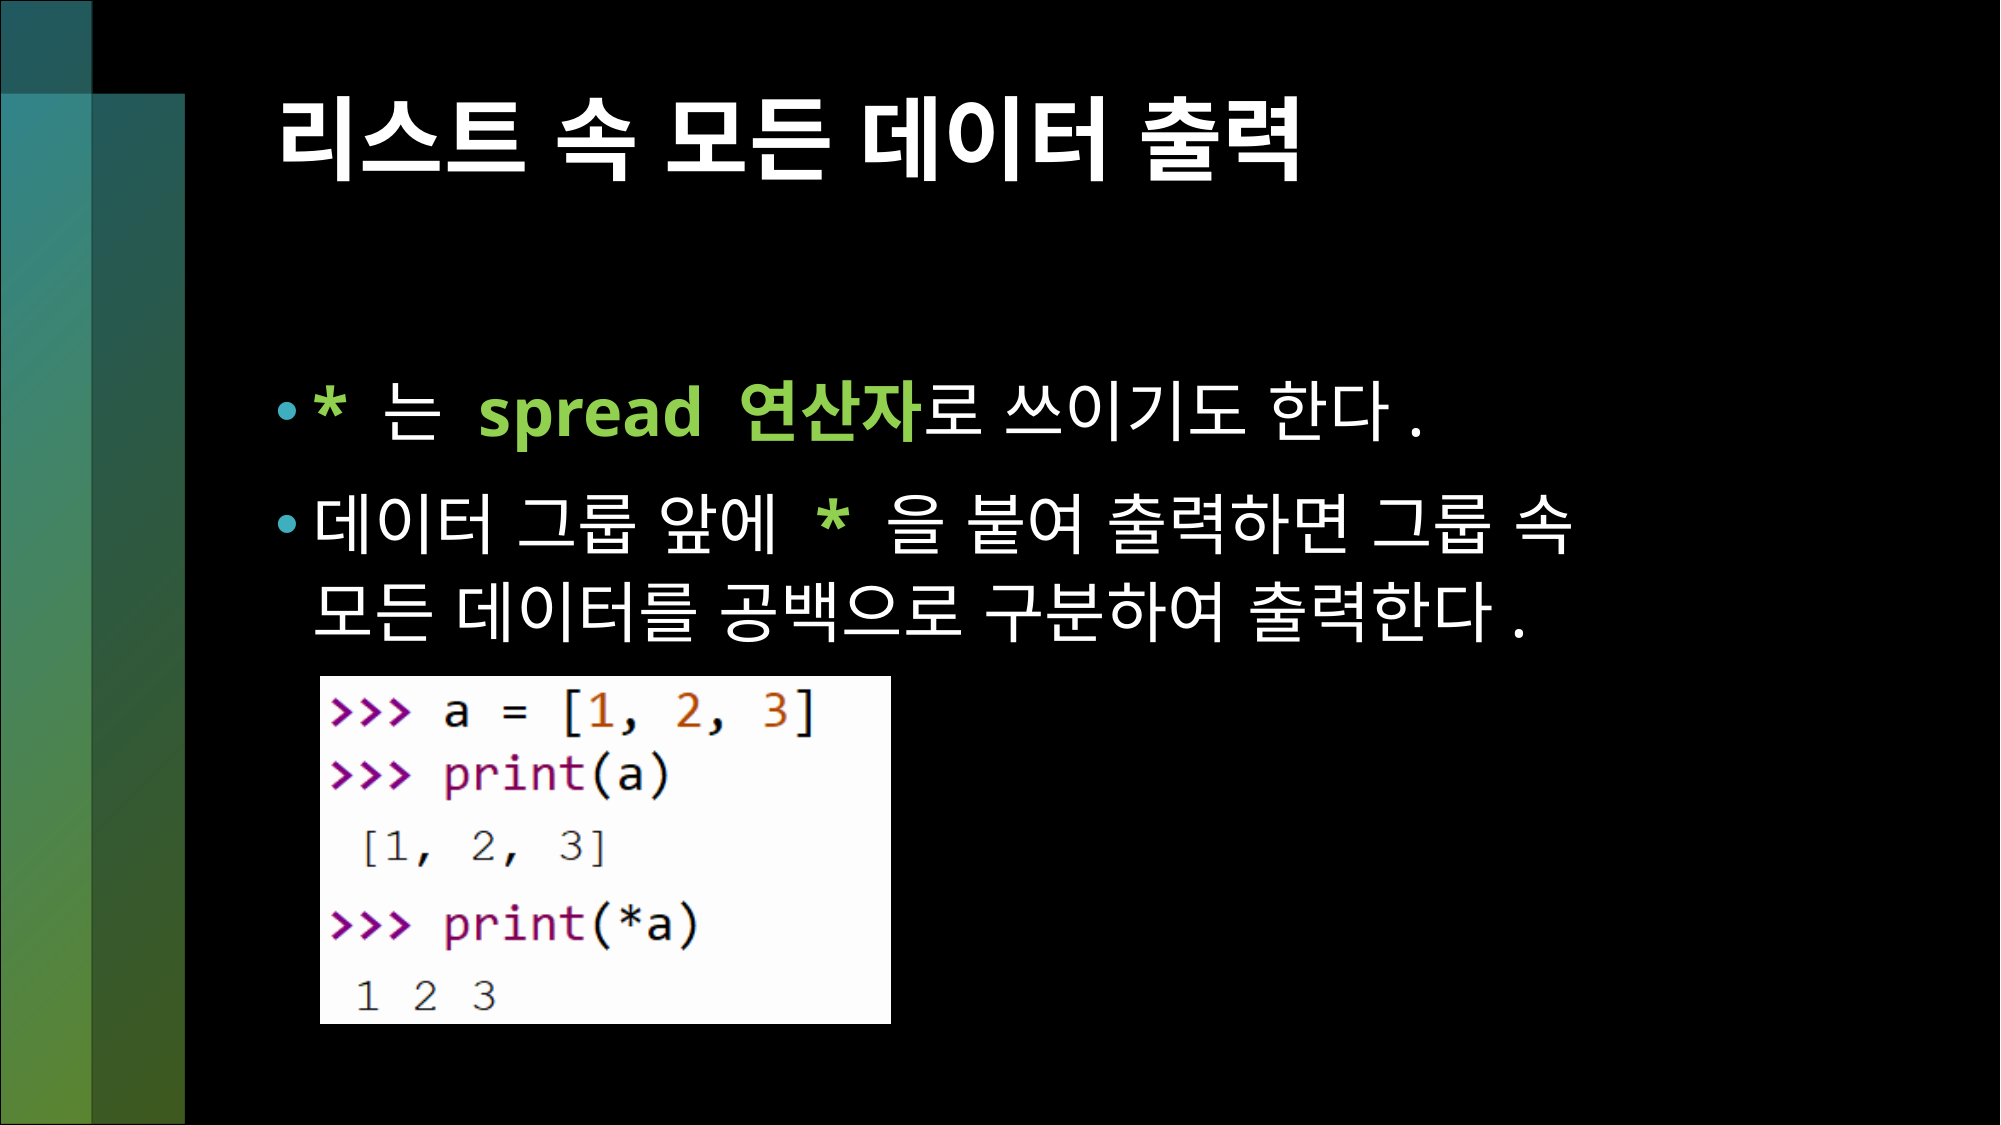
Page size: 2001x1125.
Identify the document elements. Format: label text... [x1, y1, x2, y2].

picture [320, 676, 891, 1024]
title 리스트 속 모든 데이터 출력 [260, 74, 1817, 329]
list * 는 spread 연산자로 쓰이기도 한다. 데이터 그룹 앞에 * 을 붙여 출력하면 그룹 속 모든 데이터를 공백으로 구분하여 출력한다. [260, 354, 1817, 999]
